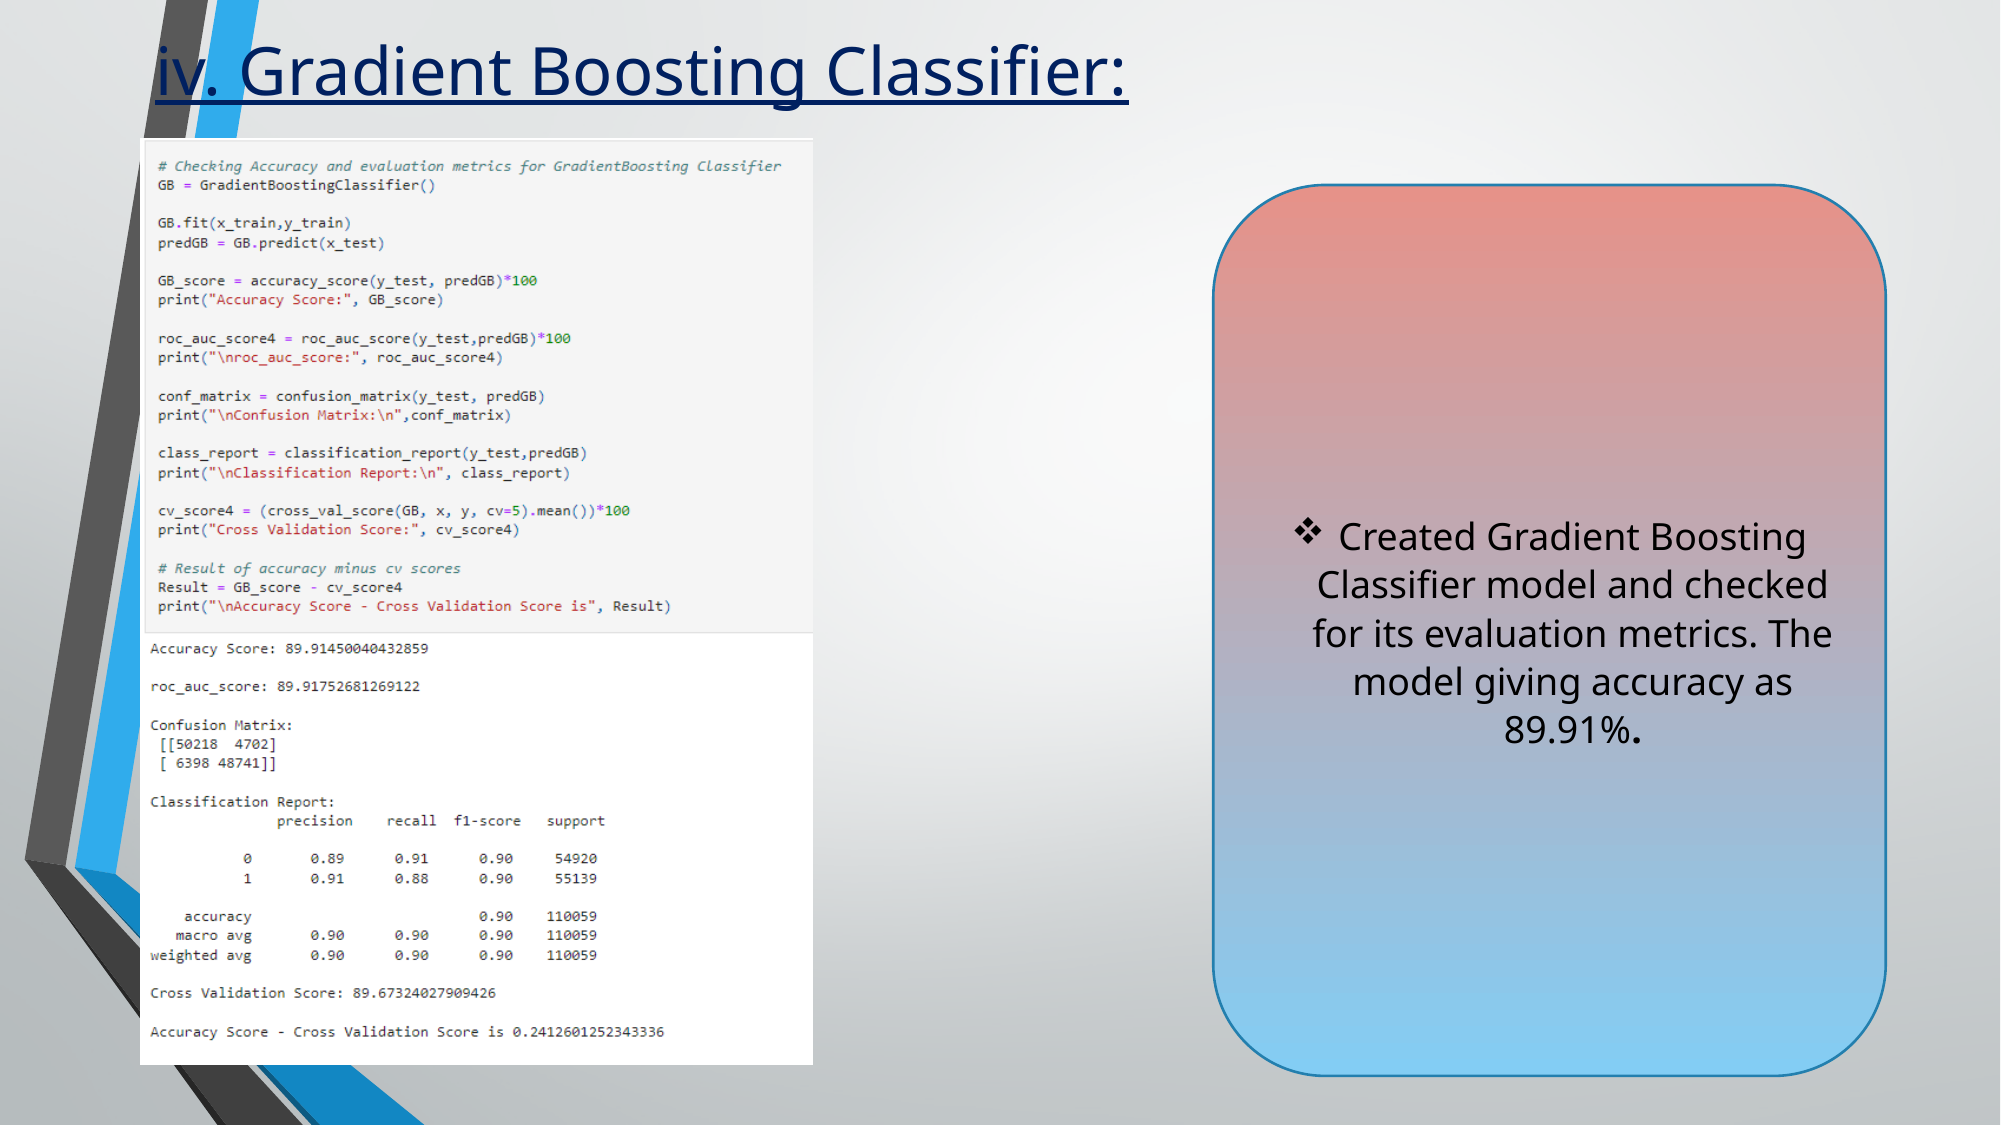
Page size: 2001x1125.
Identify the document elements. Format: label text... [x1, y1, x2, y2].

picture [140, 138, 814, 1065]
text_box iv. Gradient Boosting Classifier: [140, 21, 1875, 116]
text_box Created Gradient Boosting Classifier model and checked for its evaluation metrics. The model giving accuracy as 89.91%. [1211, 183, 1888, 1078]
